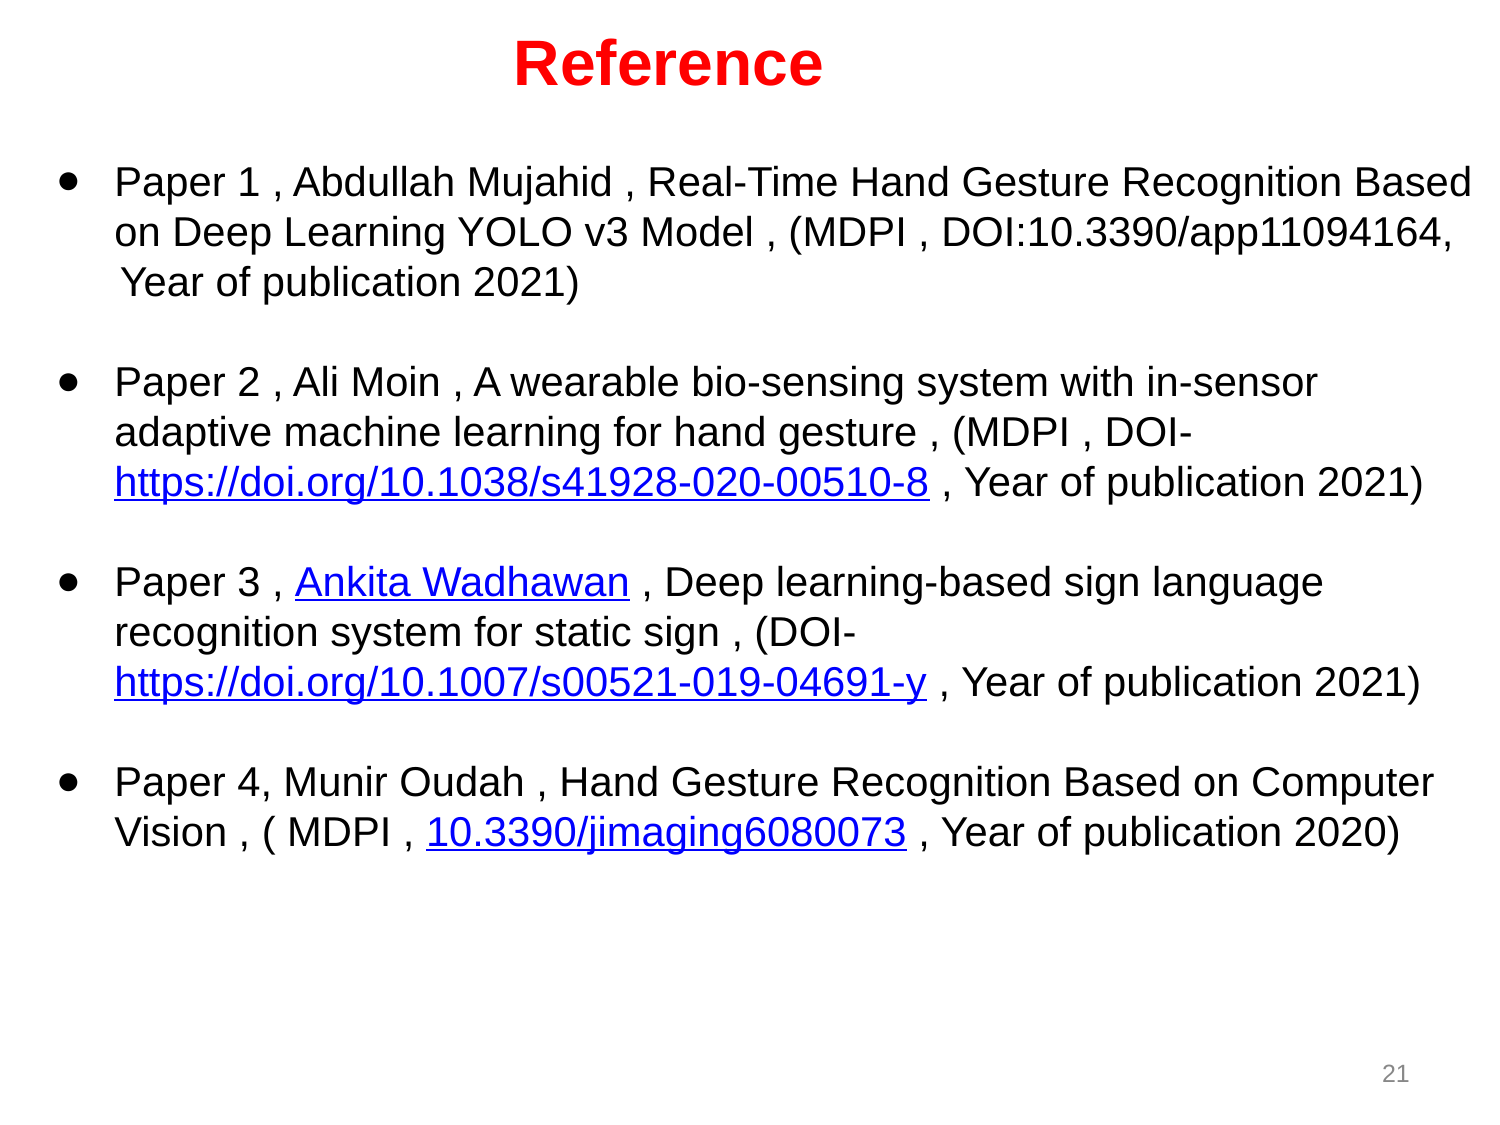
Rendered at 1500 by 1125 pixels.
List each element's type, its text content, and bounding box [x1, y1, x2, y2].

title Reference [431, 13, 907, 107]
text_box Paper 1 , Abdullah Mujahid , Real-Time Hand Gesture Recognition Based on Deep Learning YOLO v3 Model , (MDPI , DOI:10.3390/app11094164, Year of publication 2021) Paper 2 , Ali Moin , A wearable bio-sensing system with in-sensor adaptive machine learning for hand gesture , (MDPI , DOI-https://doi.org/10.1038/s41928-020-00510-8 , Year of publication 2021) Paper 3 , Ankita Wadhawan , Deep learning-based sign language recognition system for static sign , (DOI-https://doi.org/10.1007/s00521-019-04691-y , Year of publication 2021) Paper 4, Munir Oudah , Hand Gesture Recognition Based on Computer Vision , ( MDPI , 10.3390/jimaging6080073 , Year of publication 2020) [24, 139, 1500, 1020]
slide_number 21 [1074, 1042, 1425, 1103]
